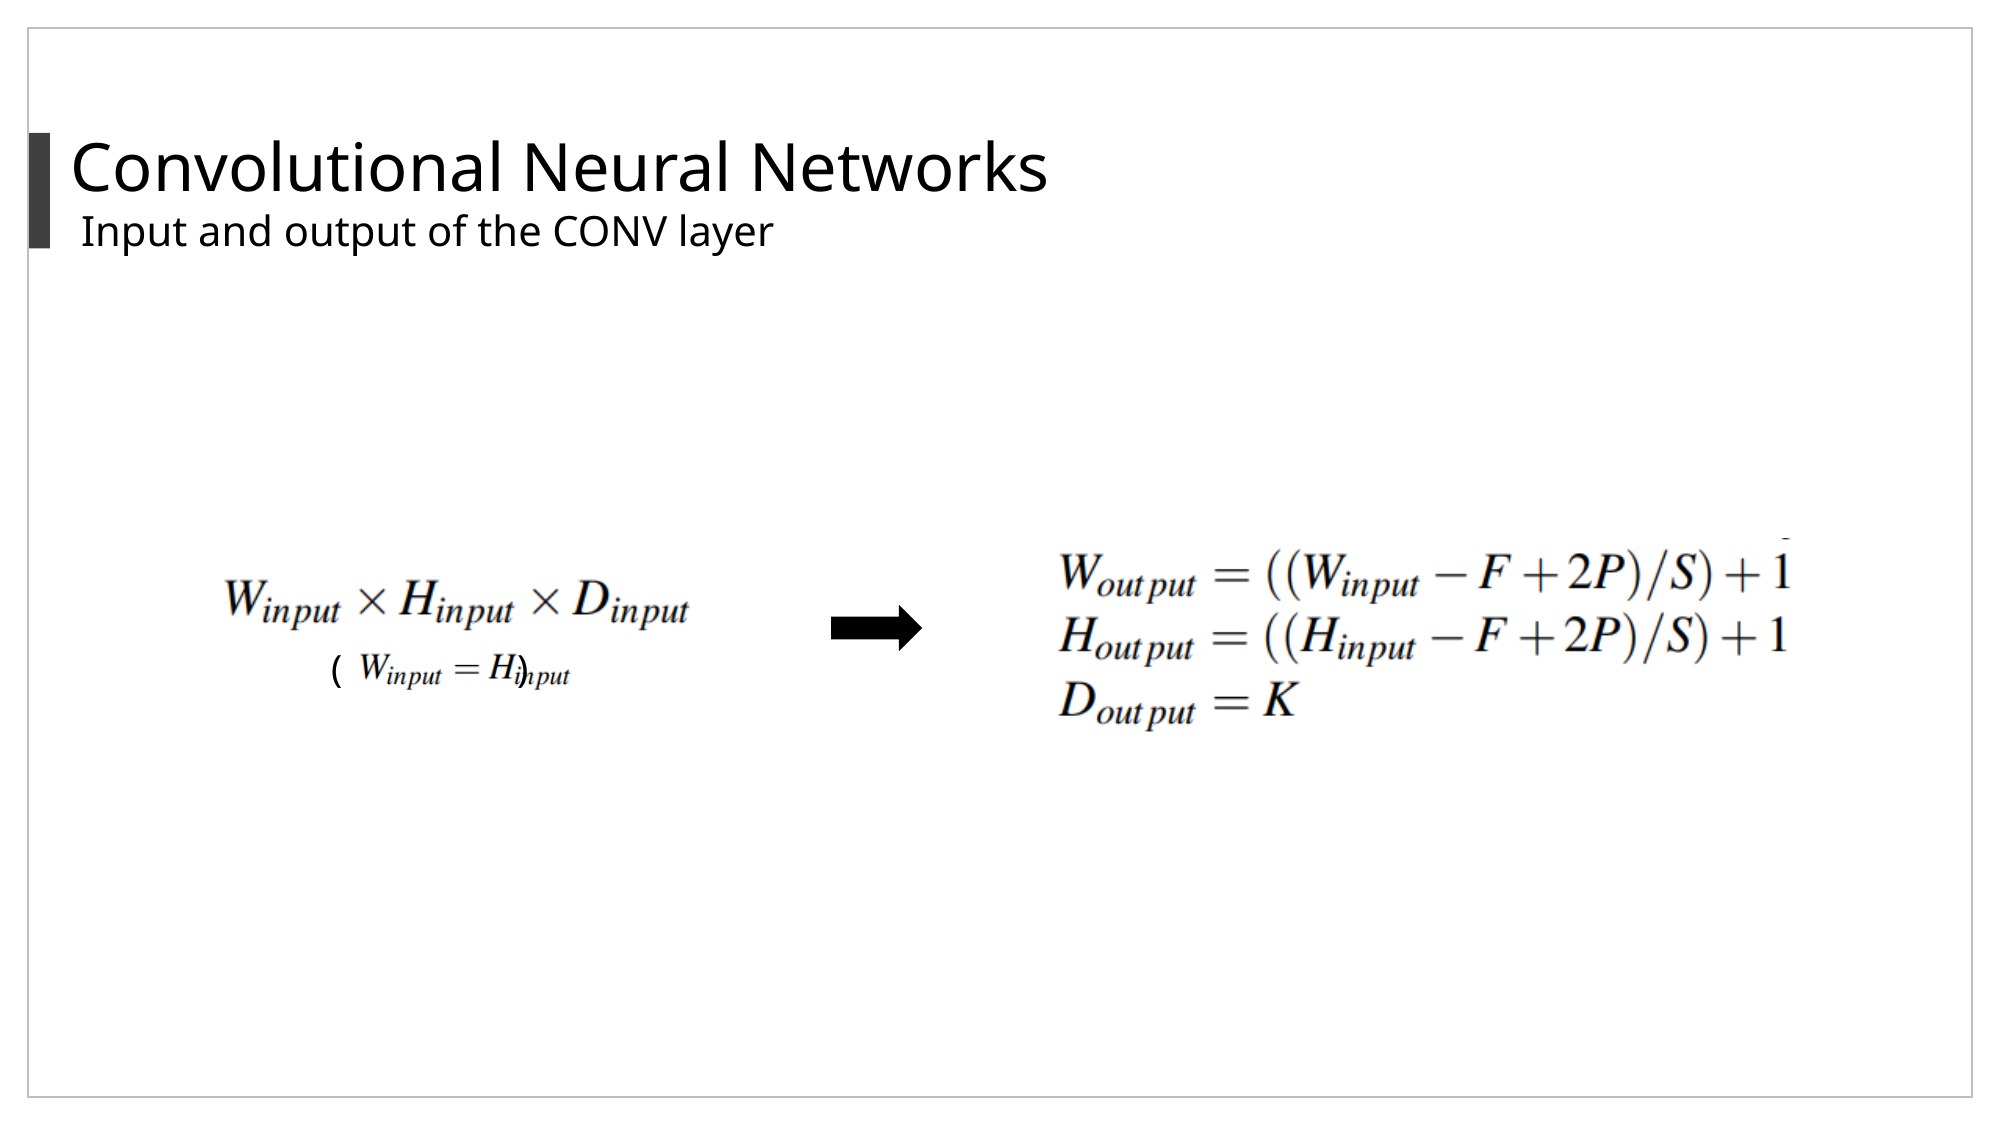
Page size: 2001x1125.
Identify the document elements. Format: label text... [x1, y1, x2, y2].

picture [1038, 538, 1808, 738]
picture [355, 648, 573, 691]
picture [220, 564, 704, 640]
text_box ( ) [306, 640, 618, 698]
text_box [27, 27, 1973, 1098]
text_box [831, 604, 923, 652]
